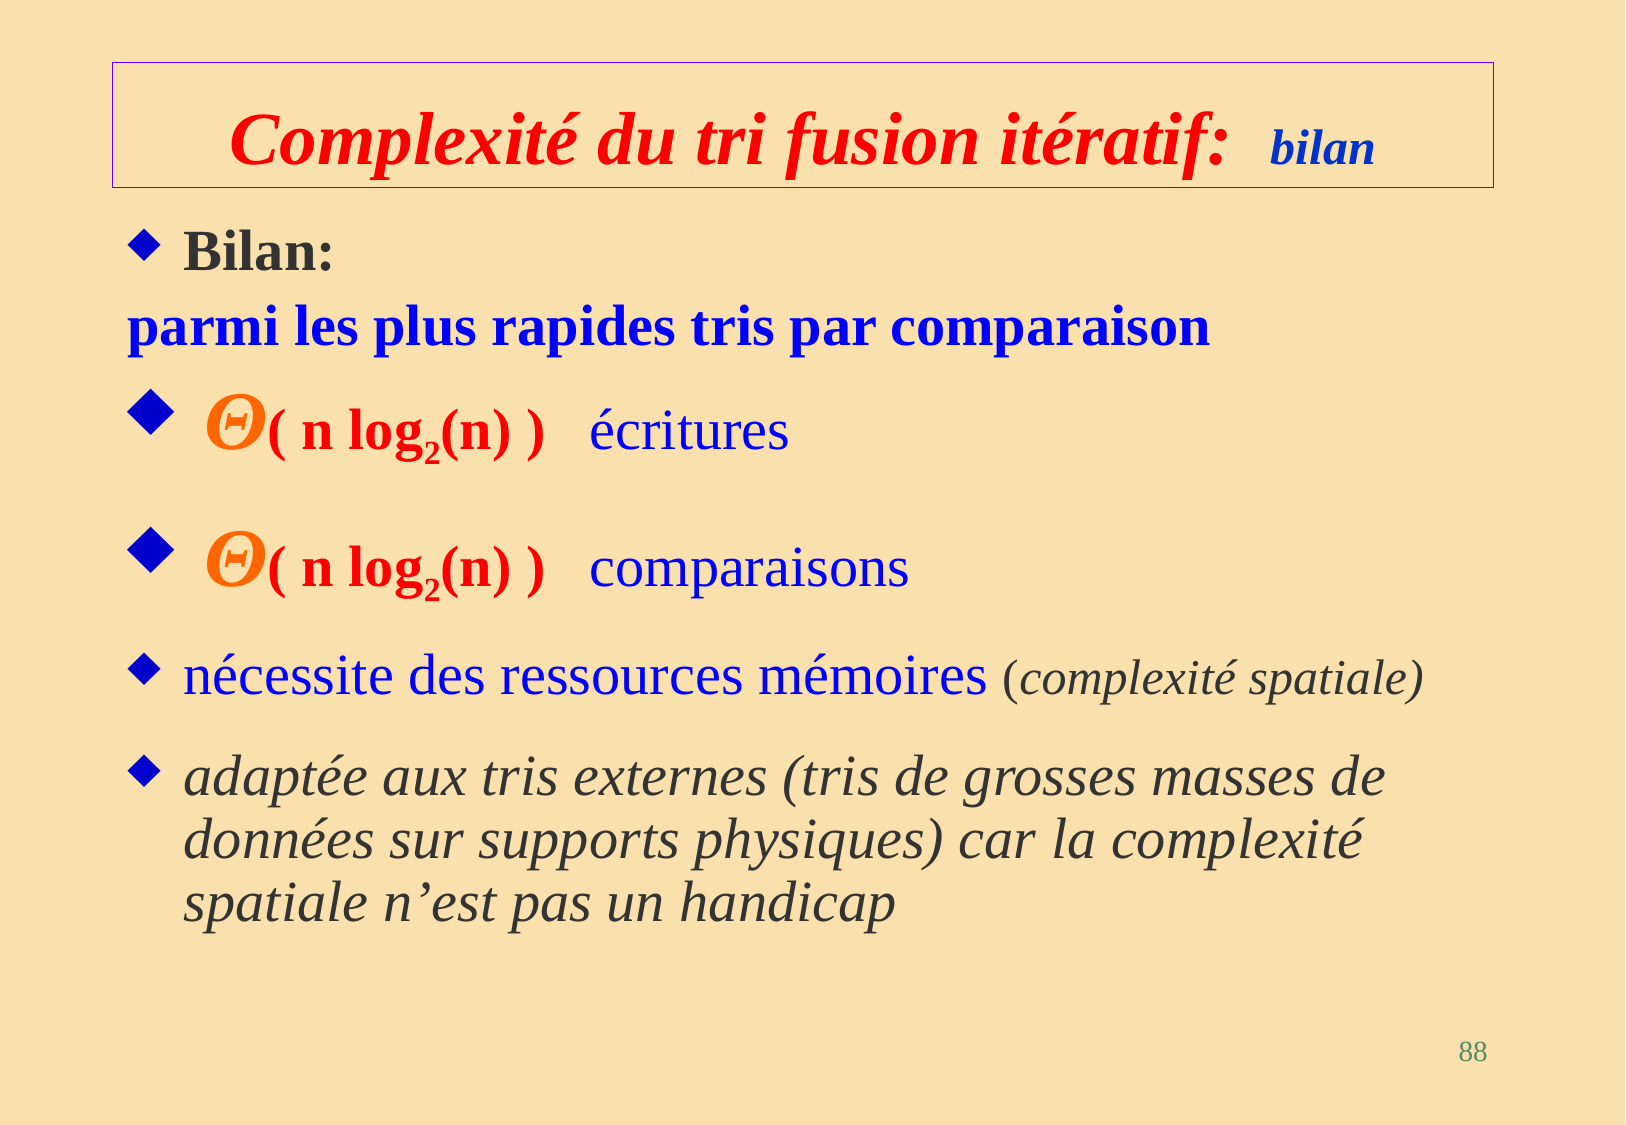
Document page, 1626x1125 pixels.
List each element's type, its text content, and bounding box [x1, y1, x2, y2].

title Complexité du tri fusion itératif: bilan [112, 62, 1494, 188]
list Bilan: parmi les plus rapides tris par comparaison Θ( n log2(n) ) écritures Θ( n log2(n) ) comparaisons nécessite des ressources mémoires (complexité spatiale) adaptée aux tris externes (tris de grosses masses de données sur supports physiques) car la complexité spatiale n’est pas un handicap [112, 212, 1494, 1001]
slide_number 88 [1164, 1024, 1504, 1101]
